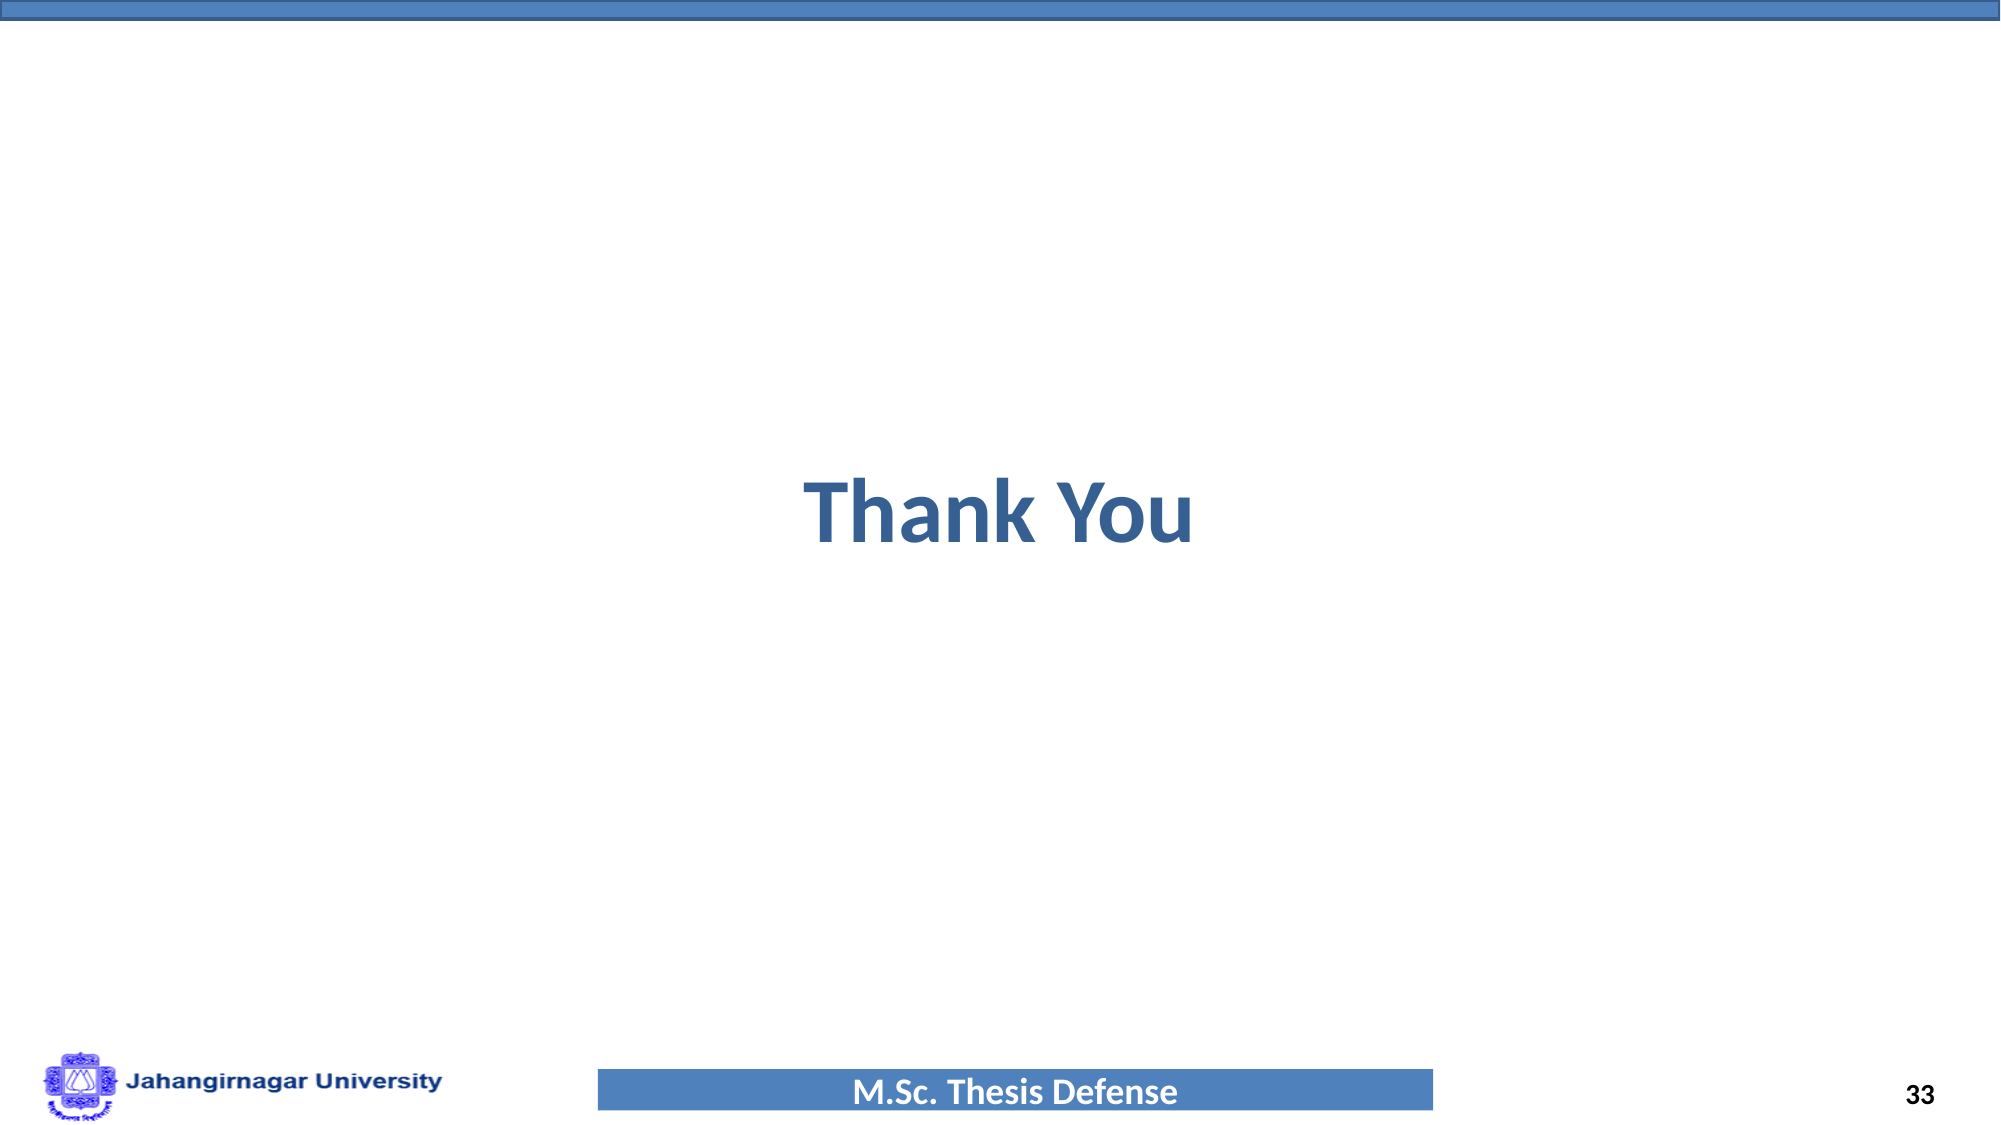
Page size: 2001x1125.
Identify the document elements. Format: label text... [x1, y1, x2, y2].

title Thank You [324, 412, 1675, 600]
picture [20, 1040, 450, 1123]
text_box ‹#› [1483, 1062, 1950, 1123]
